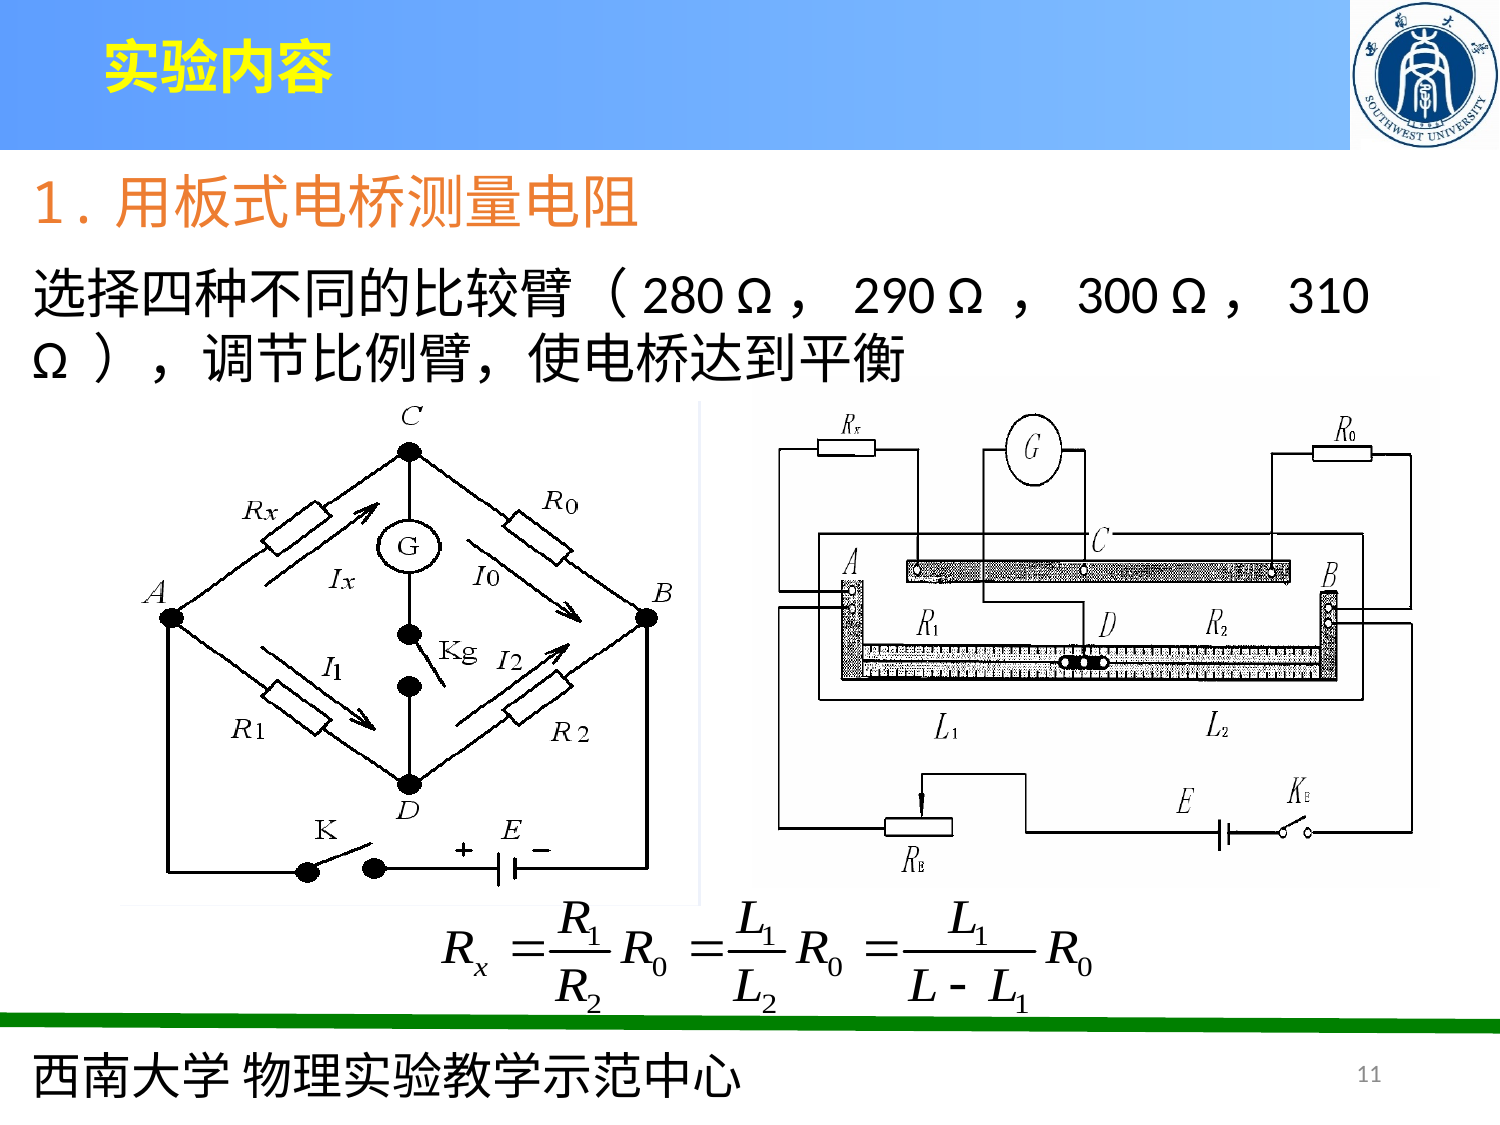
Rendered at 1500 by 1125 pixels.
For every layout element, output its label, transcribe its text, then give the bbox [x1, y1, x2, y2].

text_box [431, 886, 1101, 1024]
text_box 西南大学 物理实验教学示范中心 [16, 1024, 813, 1100]
text_box 1.用板式电桥测量电阻 [16, 157, 1154, 243]
text_box 实验内容 [12, 22, 425, 108]
picture [1349, 0, 1499, 150]
picture [119, 401, 701, 907]
text_box [0, 0, 1349, 150]
picture [752, 376, 1440, 888]
slide_number 11 [1059, 1042, 1397, 1103]
